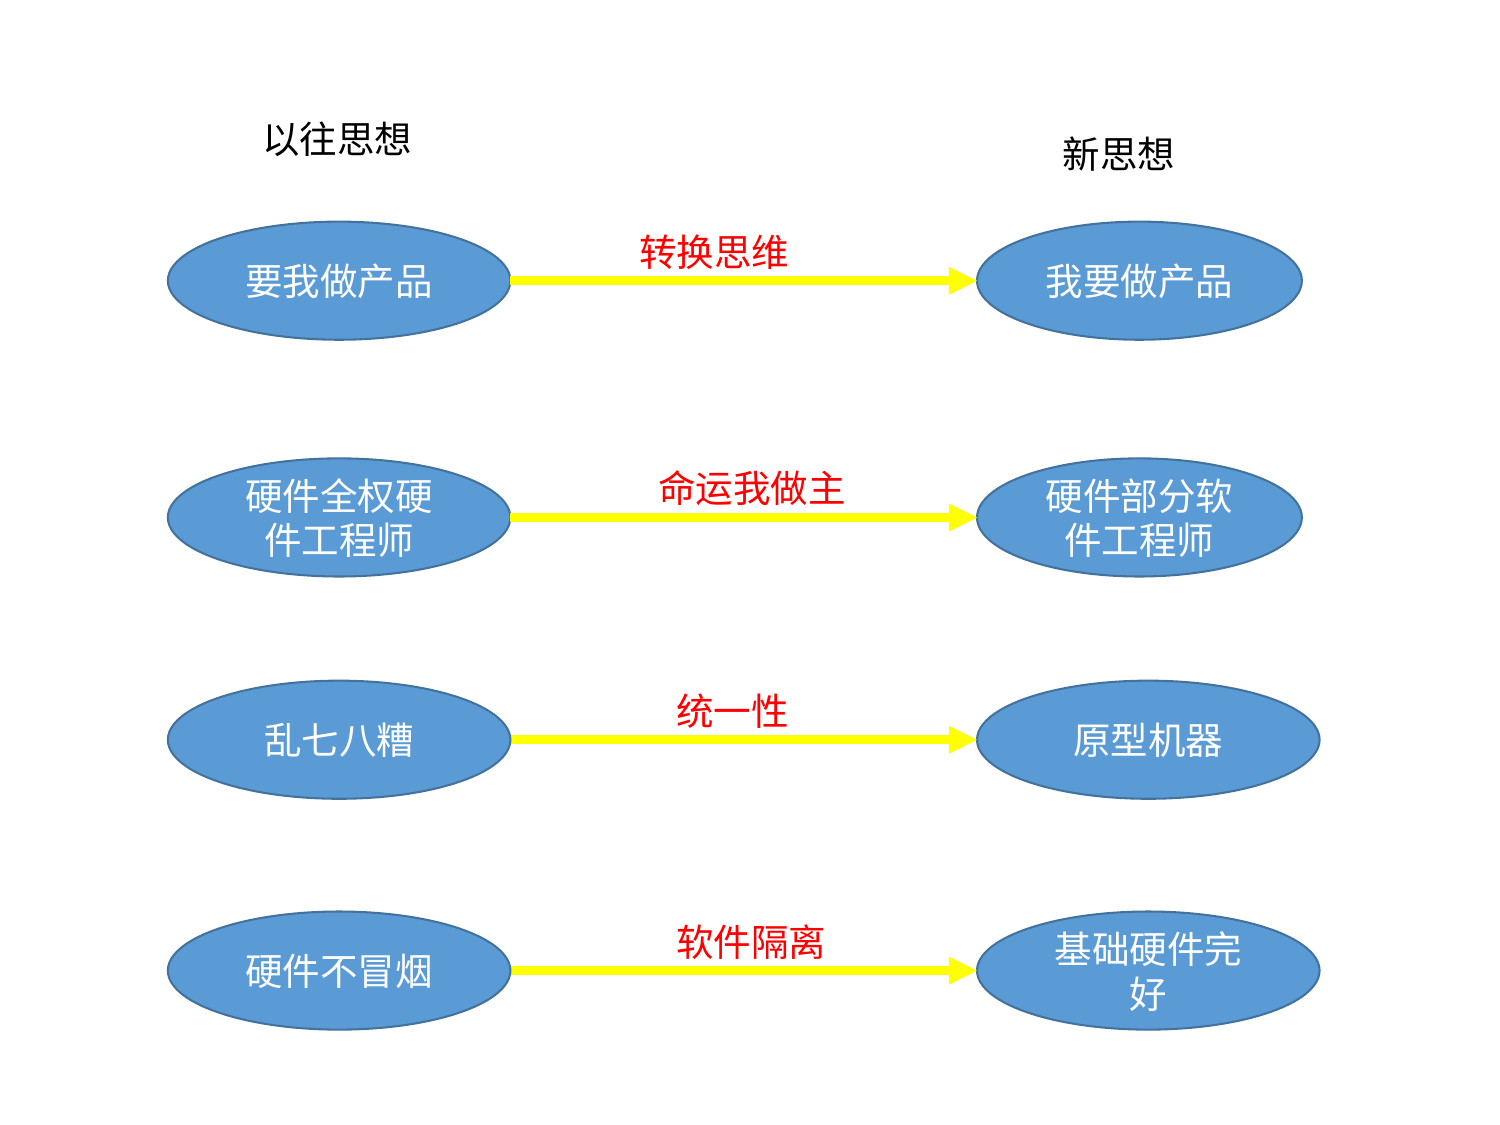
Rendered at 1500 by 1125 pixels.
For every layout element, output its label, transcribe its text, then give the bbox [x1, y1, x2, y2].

text_box 以往思想 [247, 109, 468, 169]
text_box 要我做产品 [166, 220, 511, 341]
text_box 硬件部分软件工程师 [976, 457, 1303, 578]
text_box 原型机器 [976, 679, 1321, 800]
text_box 新思想 [1048, 123, 1269, 184]
text_box 硬件不冒烟 [166, 910, 512, 1031]
text_box 我要做产品 [976, 220, 1303, 341]
text_box 乱七八糟 [166, 679, 512, 800]
text_box 软件隔离 [661, 911, 852, 970]
text_box 硬件全权硬件工程师 [166, 457, 511, 578]
text_box 基础硬件完好 [976, 910, 1321, 1031]
text_box 统一性 [661, 680, 852, 739]
text_box 命运我做主 [643, 457, 935, 517]
text_box 转换思维 [624, 221, 916, 280]
